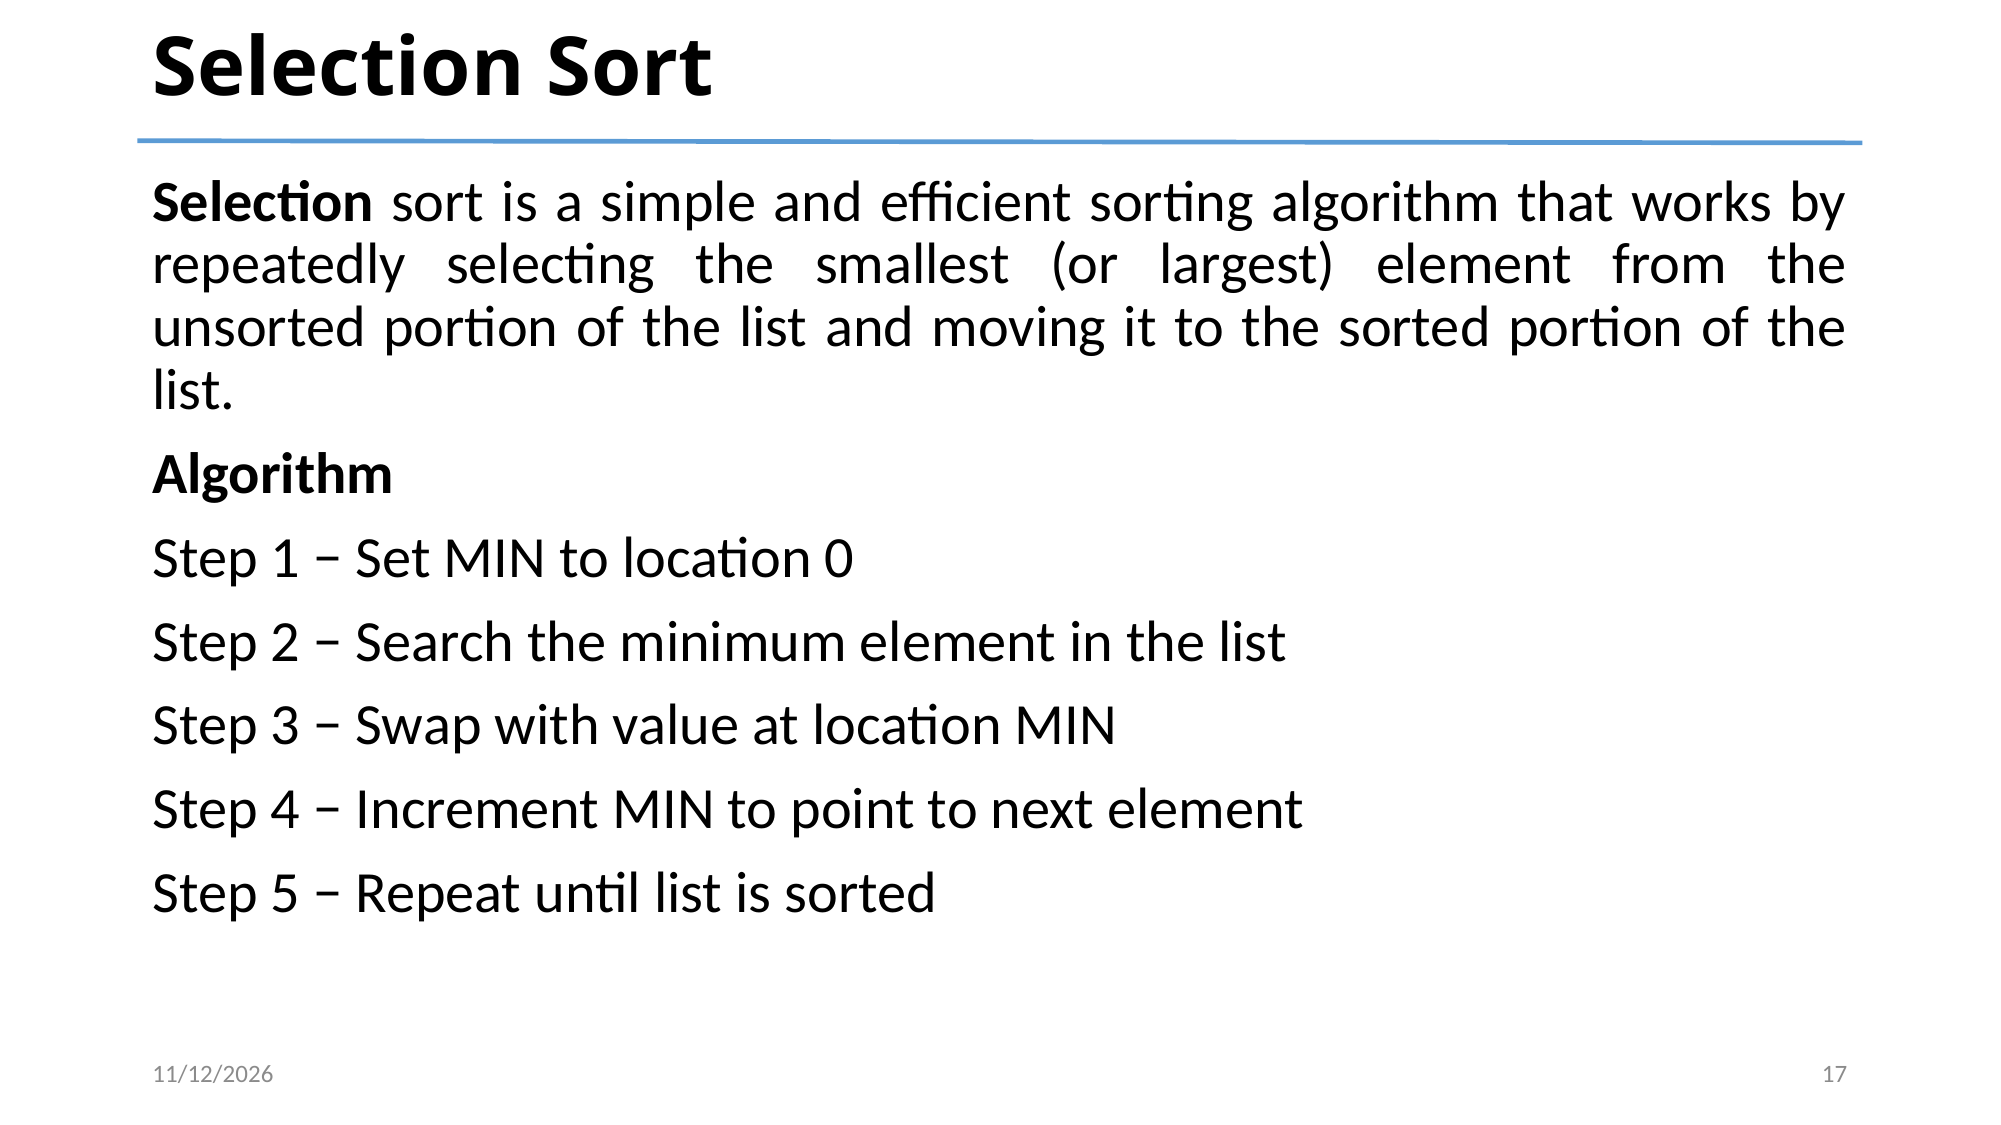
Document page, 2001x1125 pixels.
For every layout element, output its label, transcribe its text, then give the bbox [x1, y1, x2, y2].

title Selection Sort [137, 16, 1863, 121]
slide_number 17 [1412, 1042, 1863, 1103]
list Selection sort is a simple and efficient sorting algorithm that works by repeatedly selecting the smallest (or largest) element from the unsorted portion of the list and moving it to the sorted portion of the list. Algorithm Step 1 − Set MIN to location 0 Step 2 − Search the minimum element in the list Step 3 − Swap with value at location MIN Step 4 − Increment MIN to point to next element Step 5 − Repeat until list is sorted [137, 163, 1863, 1000]
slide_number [137, 1042, 588, 1103]
